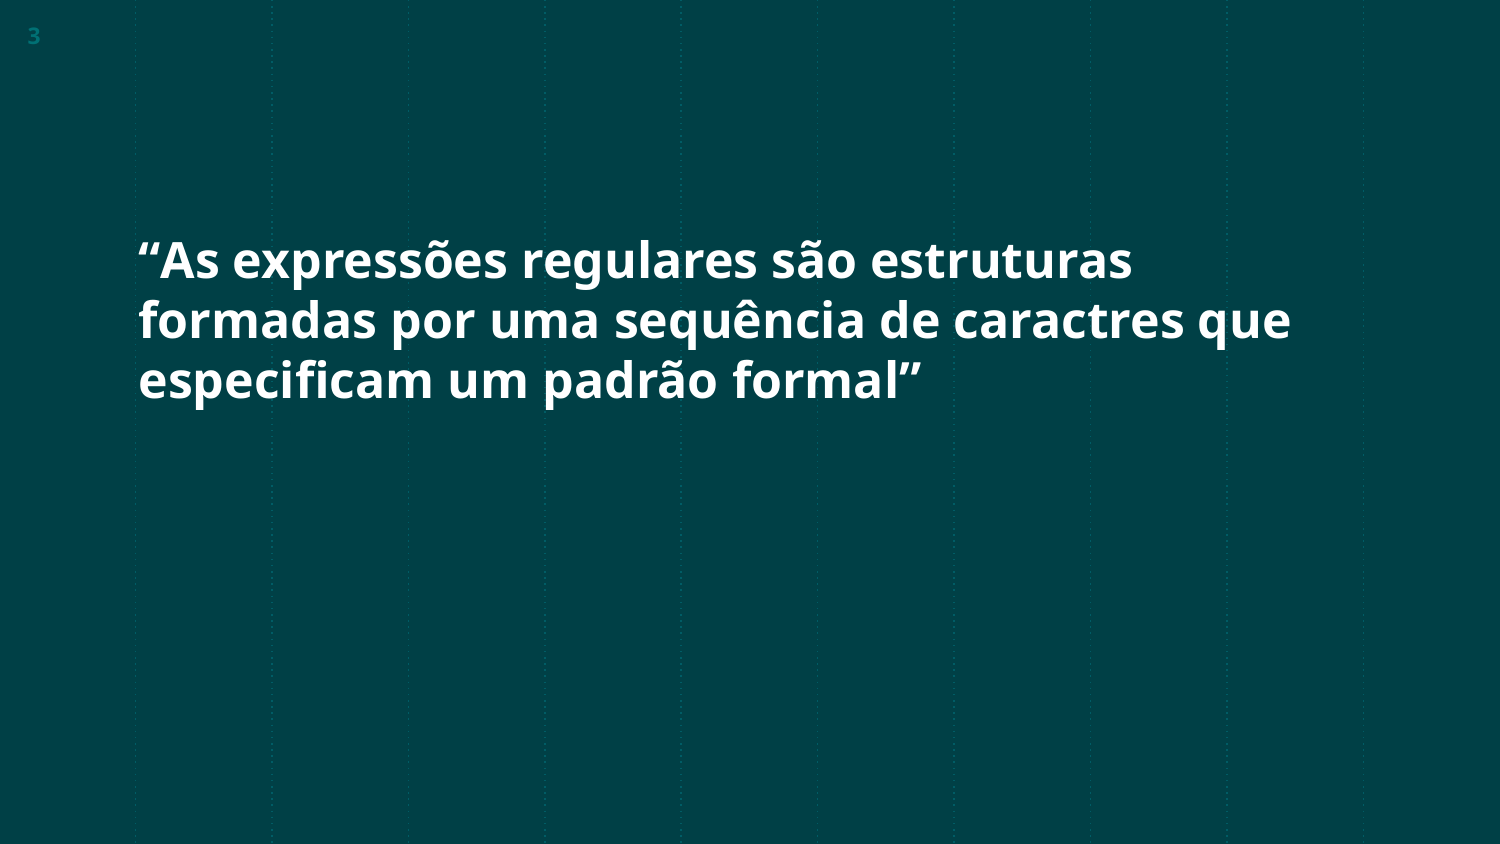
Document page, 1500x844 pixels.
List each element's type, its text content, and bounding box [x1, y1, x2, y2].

slide_number 3 [12, 6, 103, 66]
text_box “As expressões regulares são estruturas formadas por uma sequência de caractres que especificam um padrão formal” [123, 220, 1388, 416]
